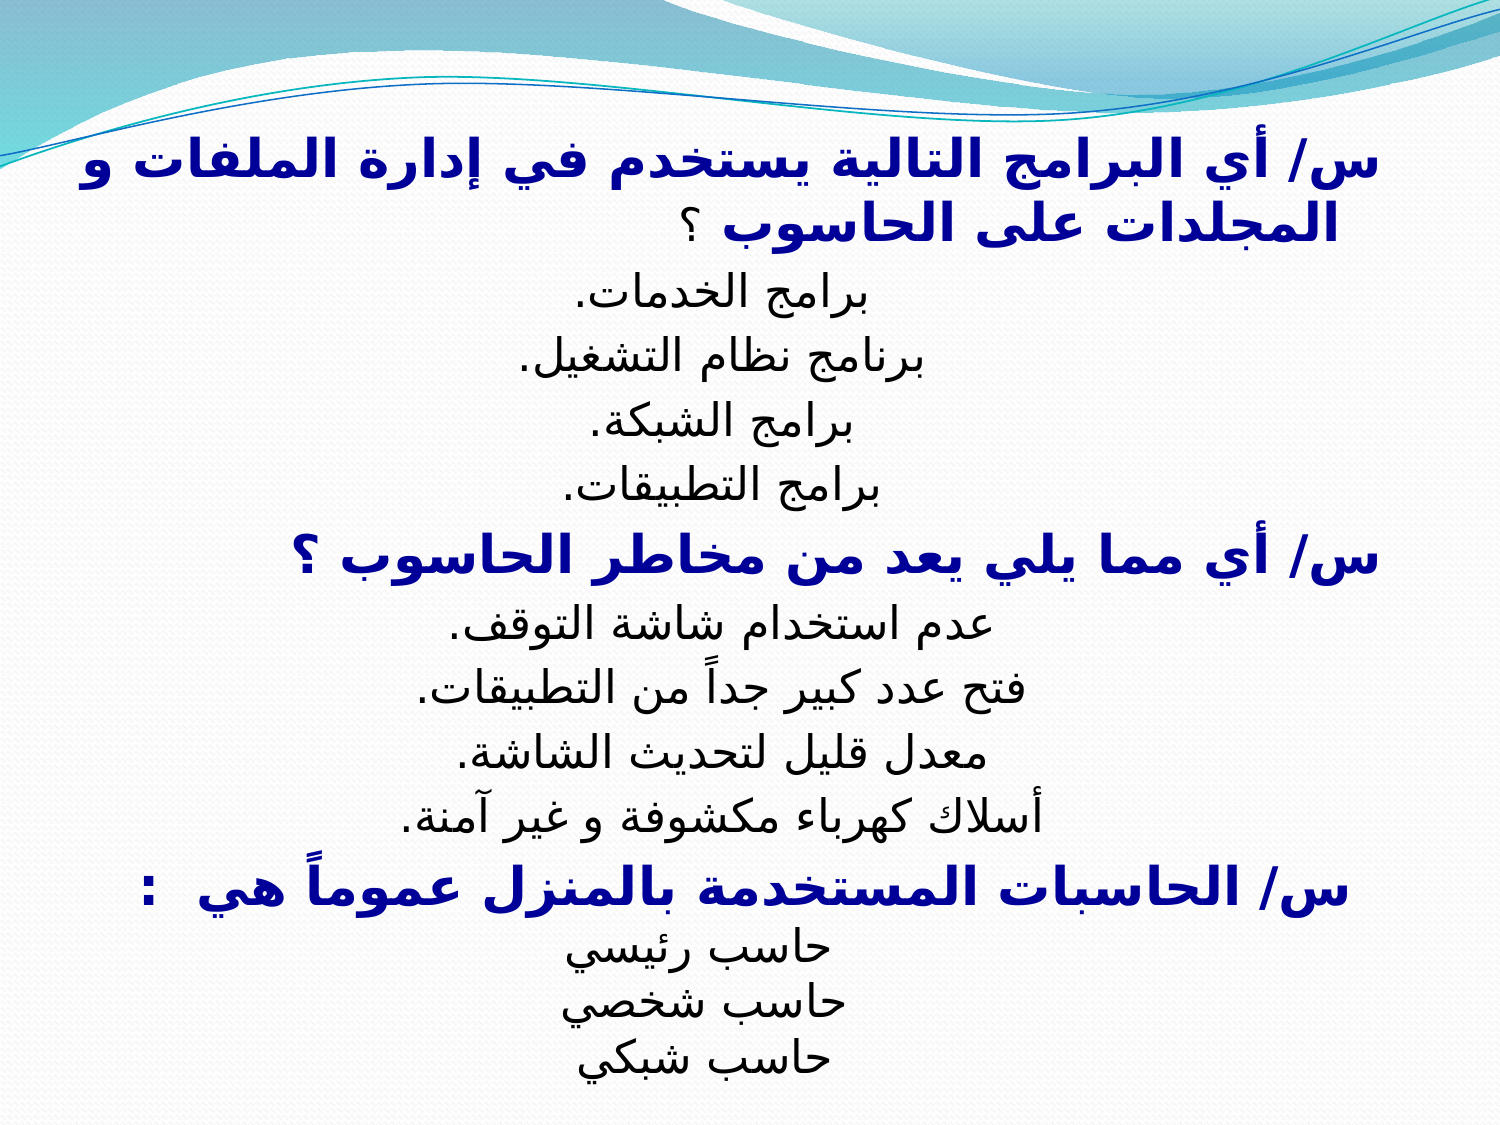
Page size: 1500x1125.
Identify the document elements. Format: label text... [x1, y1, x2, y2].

list س/ أي البرامج التالية يستخدم في إدارة الملفات و المجلدات على الحاسوب ؟ برامج الخدمات. برنامج نظام التشغيل. برامج الشبكة. برامج التطبيقات. س/ أي مما يلي يعد من مخاطر الحاسوب ؟ عدم استخدام شاشة التوقف. فتح عدد كبير جداً من التطبيقات. معدل قليل لتحديث الشاشة. أسلاك كهرباء مكشوفة و غير آمنة. س/ الحاسبات المستخدمة بالمنزل عموماً هي : حاسب رئيسي حاسب شخصي حاسب شبكي [46, 117, 1397, 1090]
